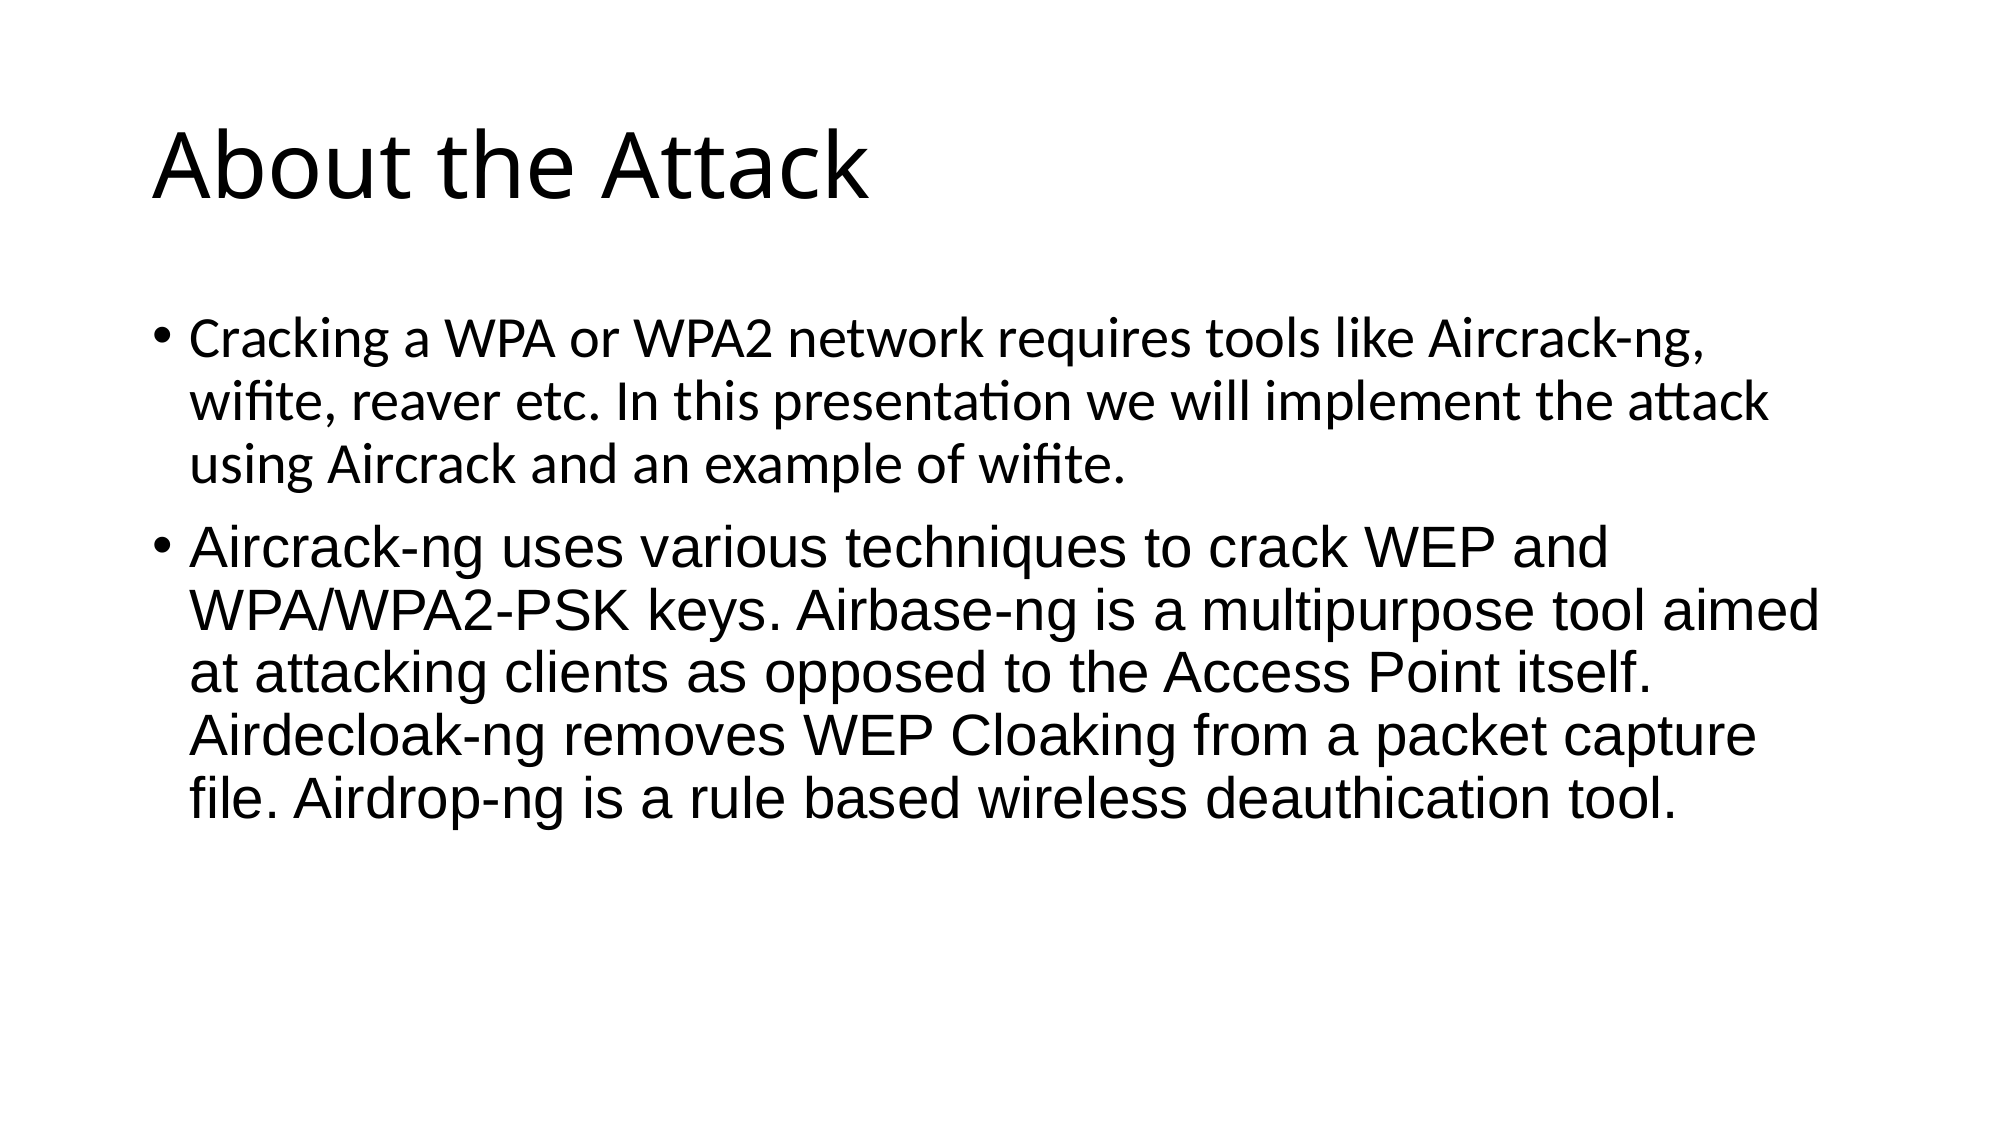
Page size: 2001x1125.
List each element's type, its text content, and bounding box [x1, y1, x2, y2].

list Cracking a WPA or WPA2 network requires tools like Aircrack-ng, wifite, reaver etc. In this presentation we will implement the attack using Aircrack and an example of wifite. Aircrack-ng uses various techniques to crack WEP and WPA/WPA2-PSK keys. Airbase-ng is a multipurpose tool aimed at attacking clients as opposed to the Access Point itself. Airdecloak-ng removes WEP Cloaking from a packet capture file. Airdrop-ng is a rule based wireless deauthication tool. [137, 299, 1863, 1014]
title About the Attack [137, 59, 1863, 278]
